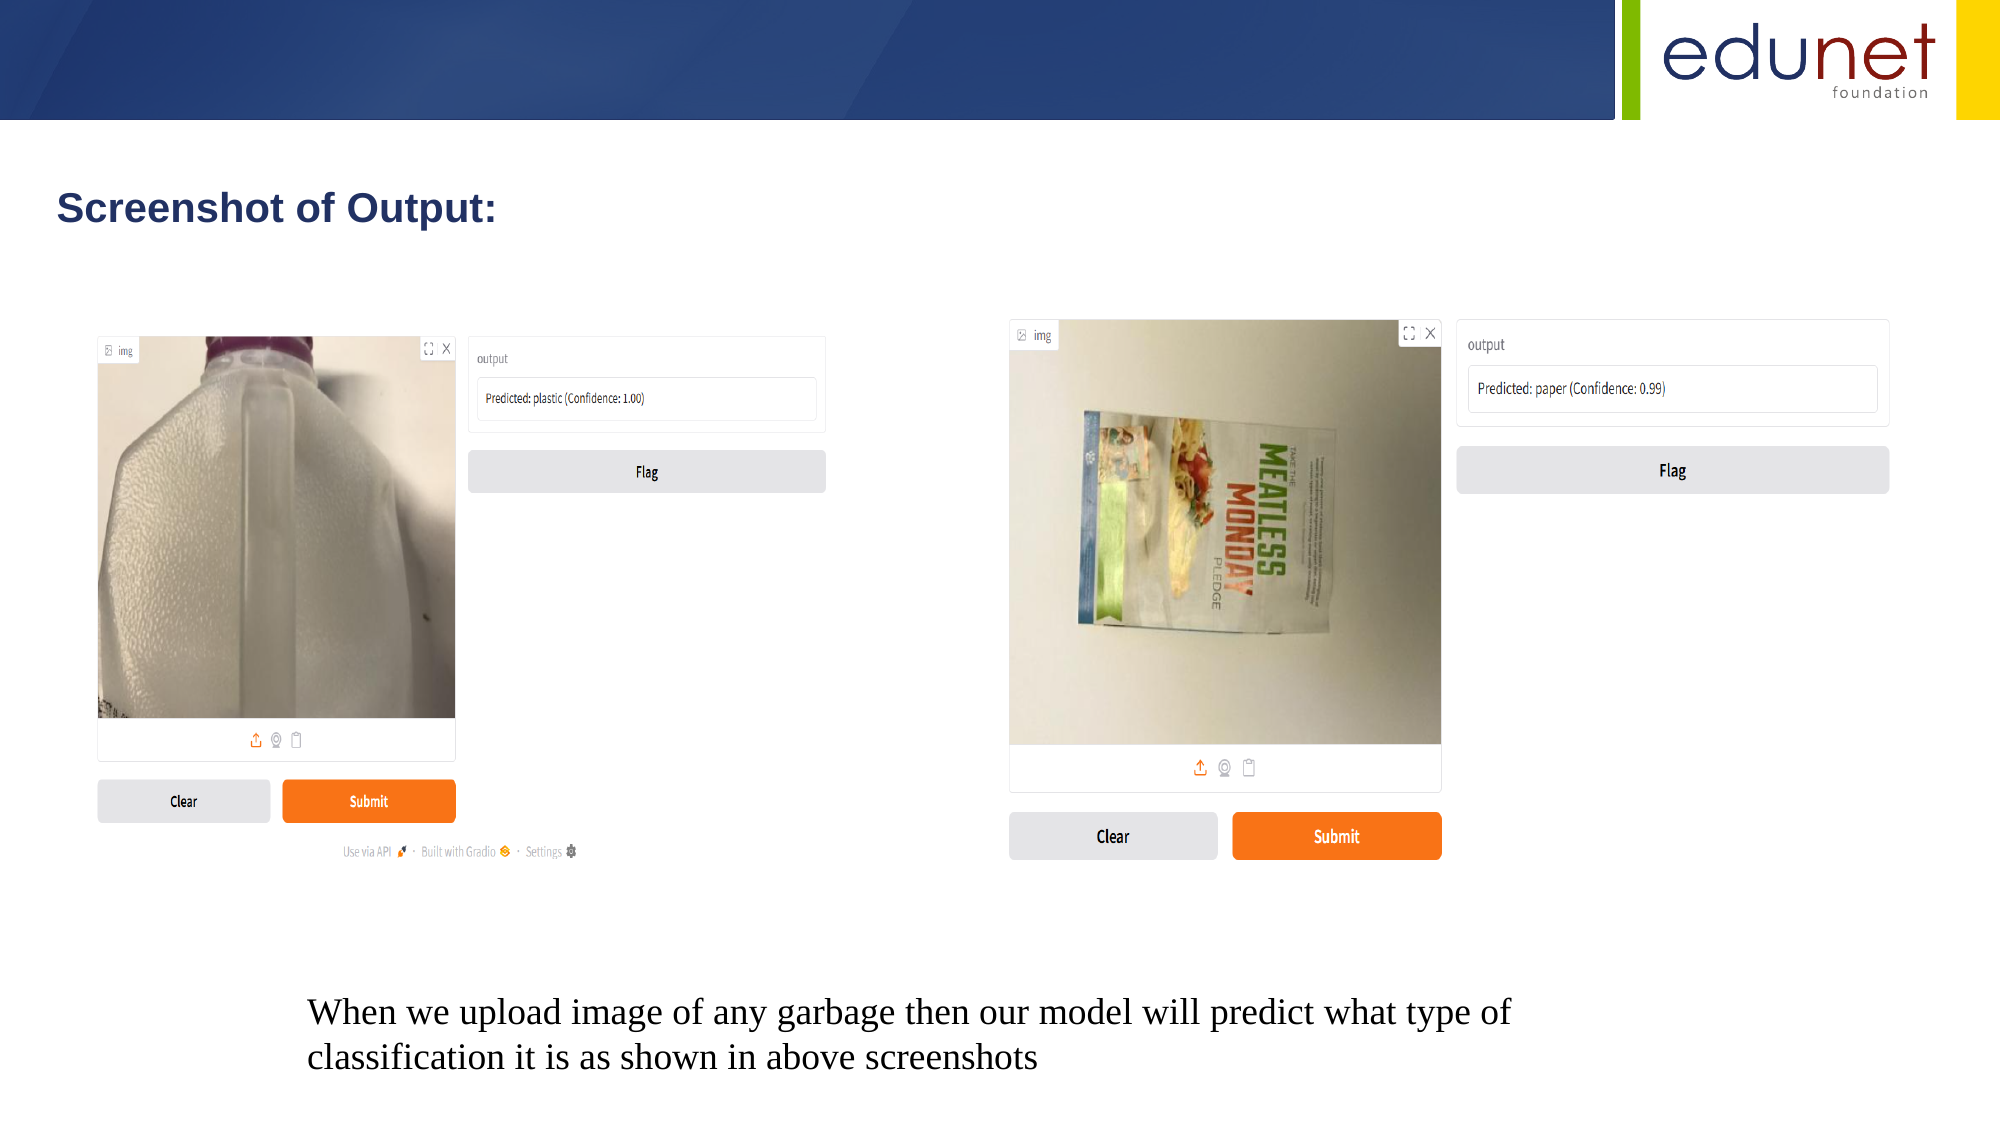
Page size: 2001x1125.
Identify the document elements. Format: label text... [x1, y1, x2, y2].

text_box When we upload image of any garbage then our model will predict what type of classification it is as shown in above screenshots [292, 979, 1608, 1085]
picture [942, 305, 1896, 870]
text_box Screenshot of Output: [41, 172, 1043, 238]
picture [1652, 12, 1948, 108]
picture [68, 324, 852, 870]
